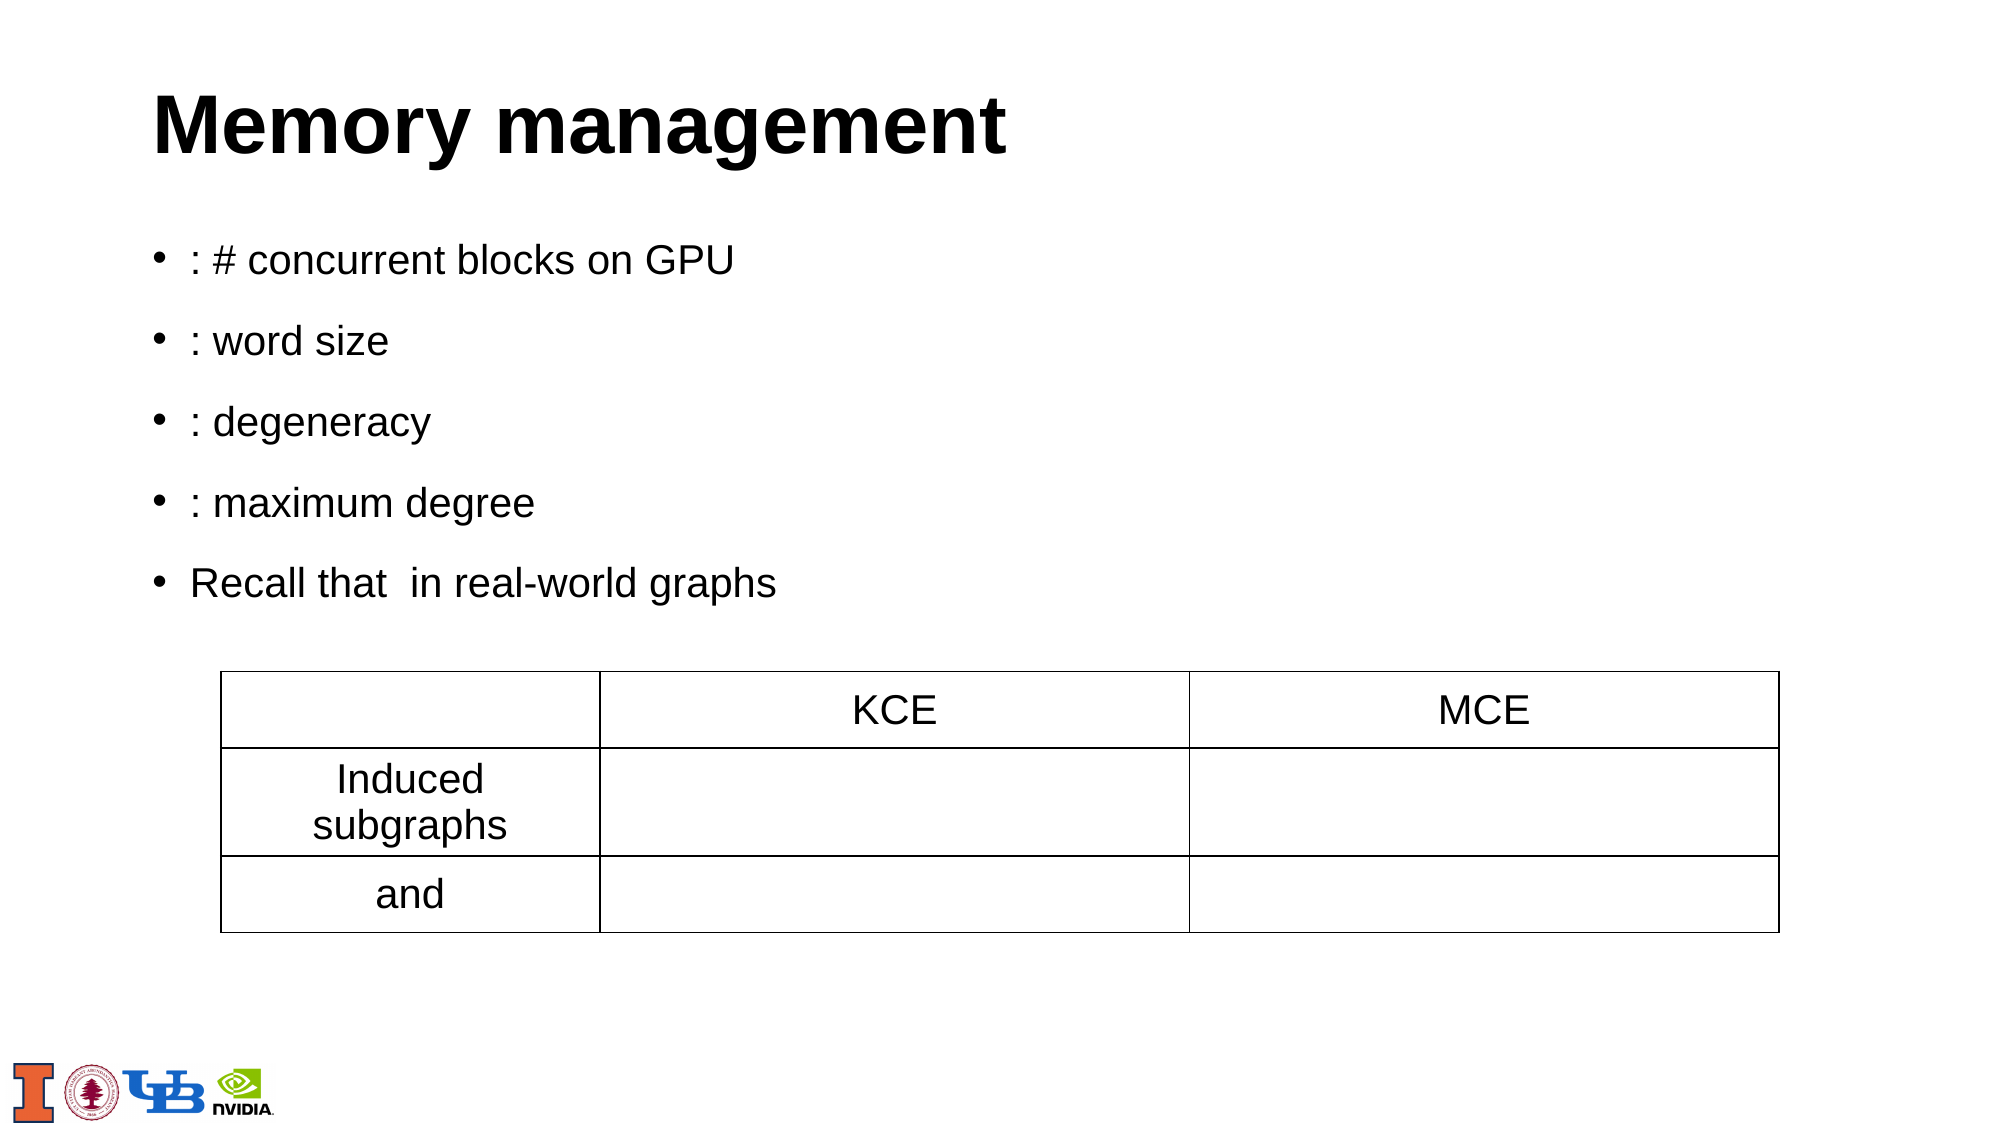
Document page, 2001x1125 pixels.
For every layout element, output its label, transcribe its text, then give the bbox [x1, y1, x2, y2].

title Memory management [137, 59, 1863, 193]
picture [5, 1063, 276, 1123]
